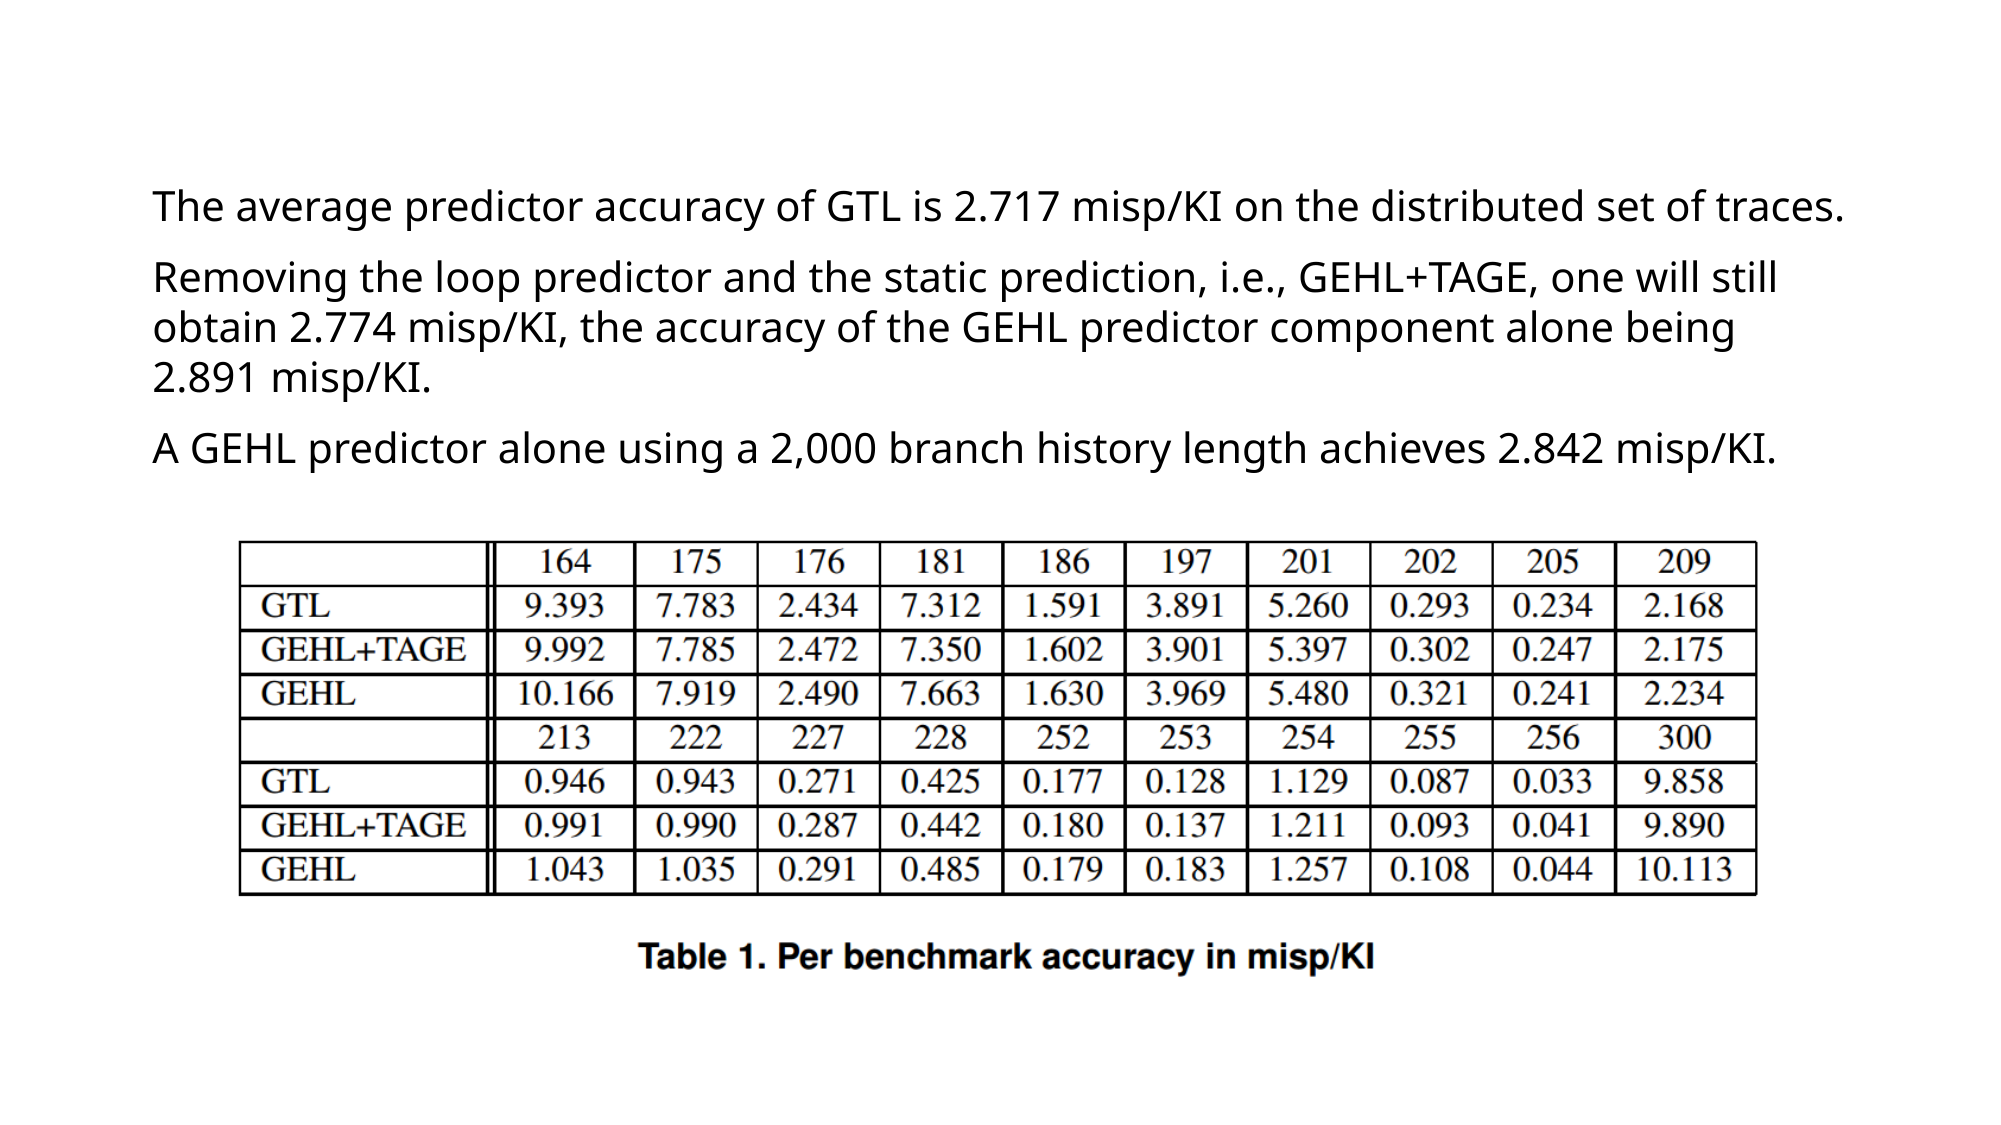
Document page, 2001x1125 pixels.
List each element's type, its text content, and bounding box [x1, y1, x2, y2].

list The average predictor accuracy of GTL is 2.717 misp/KI on the distributed set of traces. Removing the loop predictor and the static prediction, i.e., GEHL+TAGE, one will still obtain 2.774 misp/KI, the accuracy of the GEHL predictor component alone being 2.891 misp/KI. A GEHL predictor alone using a 2,000 branch history length achieves 2.842 misp/KI. [137, 172, 1863, 887]
picture [227, 529, 1773, 990]
